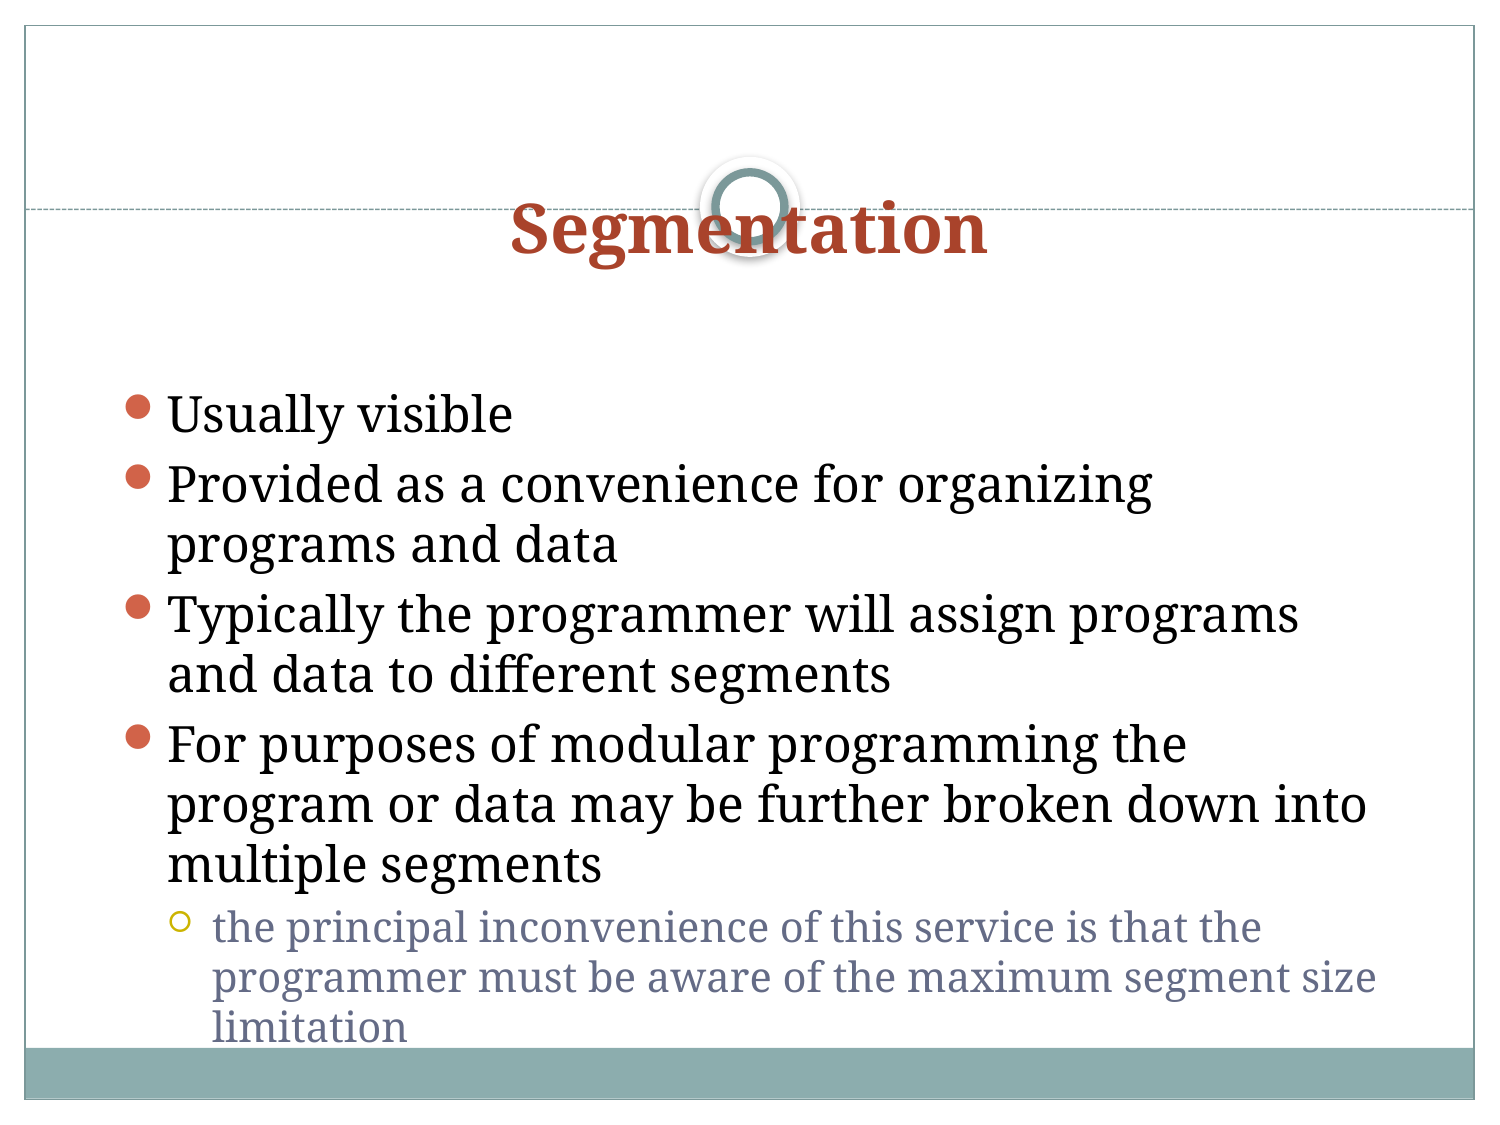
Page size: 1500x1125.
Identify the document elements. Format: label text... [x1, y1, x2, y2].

list Usually visible Provided as a convenience for organizing programs and data Typically the programmer will assign programs and data to different segments For purposes of modular programming the program or data may be further broken down into multiple segments the principal inconvenience of this service is that the programmer must be aware of the maximum segment size limitation [107, 375, 1400, 1050]
title Segmentation [108, 74, 1392, 275]
